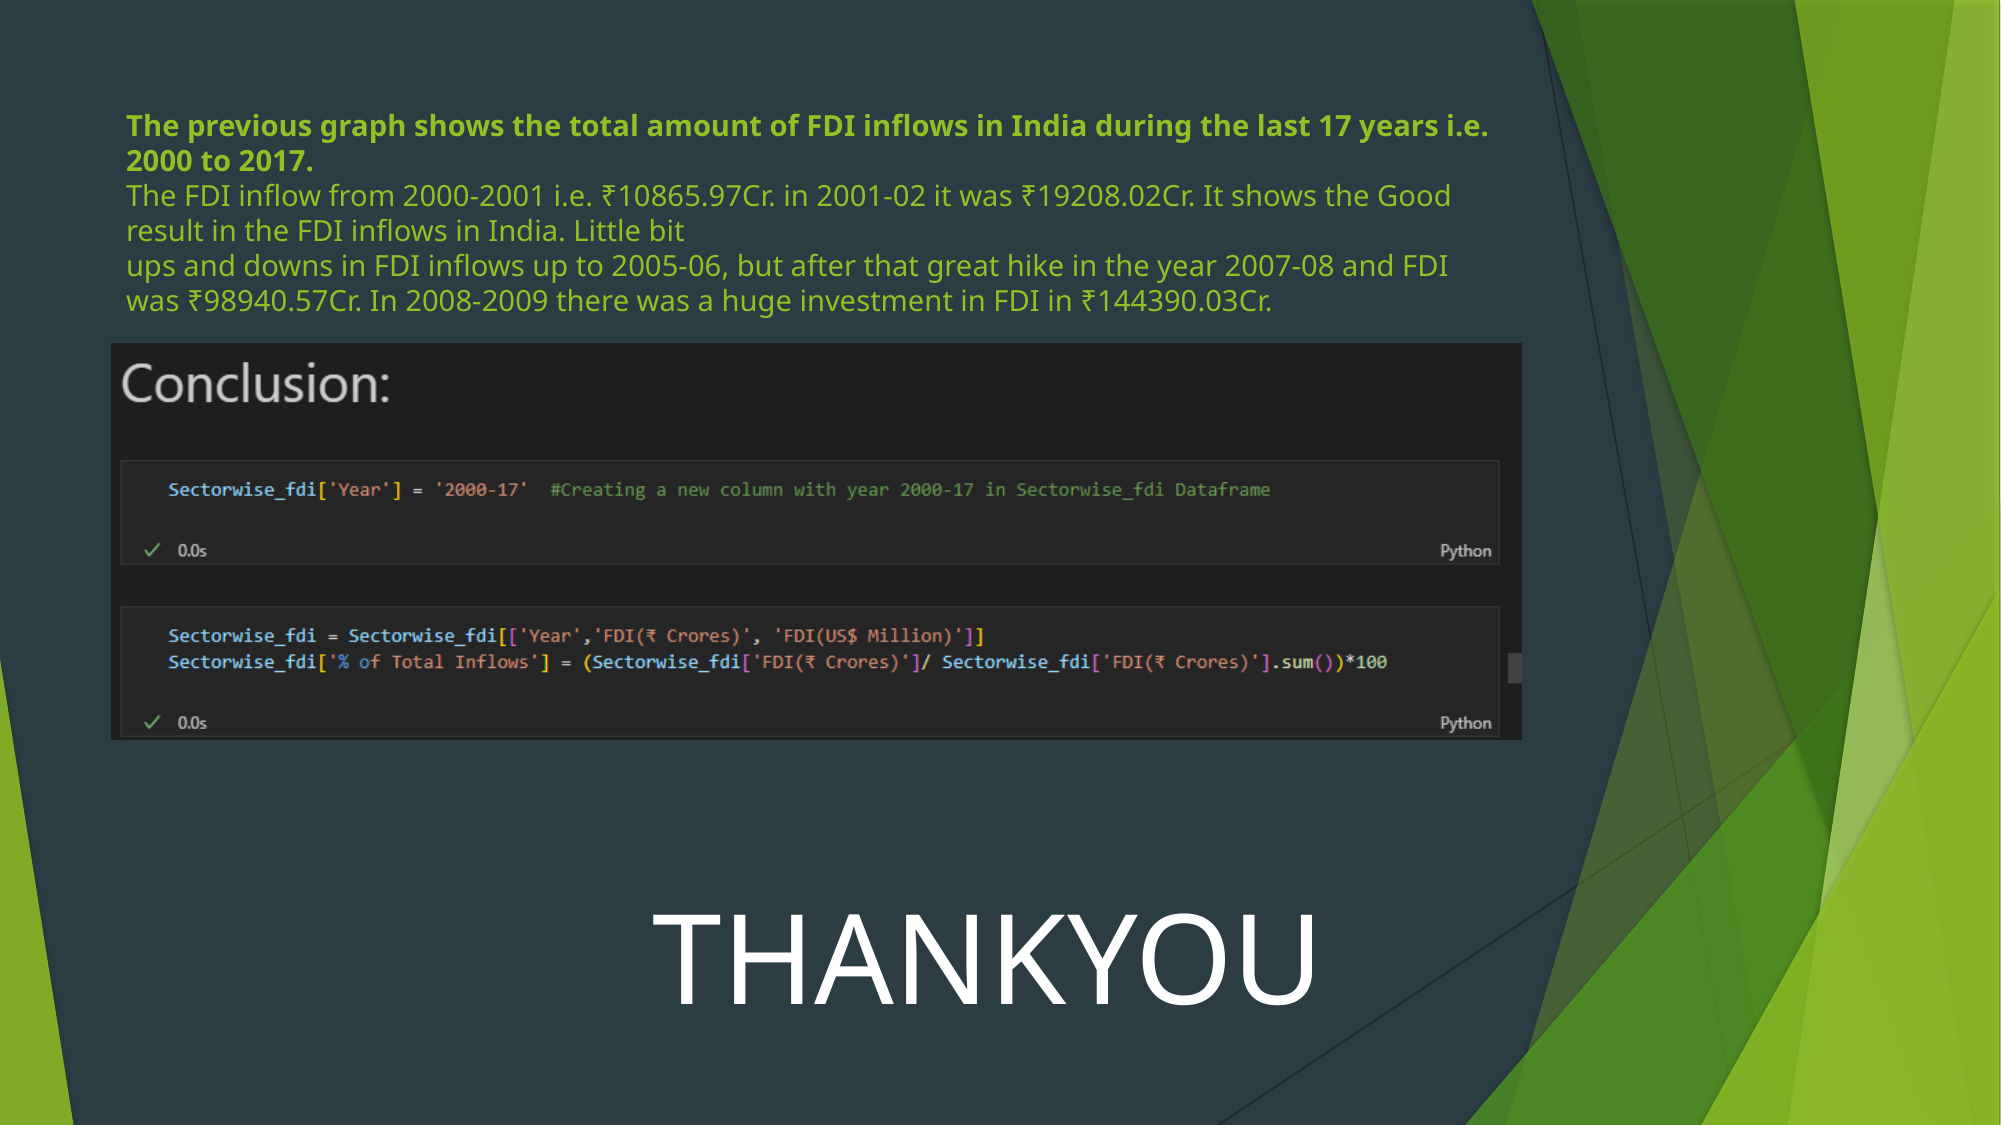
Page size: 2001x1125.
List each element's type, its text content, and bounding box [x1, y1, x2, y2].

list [110, 343, 1522, 741]
title The previous graph shows the total amount of FDI inflows in India during the last 17 years i.e. 2000 to 2017. The FDI inflow from 2000-2001 i.e. ₹10865.97Cr. in 2001-02 it was ₹19208.02Cr. It shows the Good result in the FDI inflows in India. Little bit ups and downs in FDI inflows up to 2005-06, but after that great hike in the year 2007-08 and FDI was ₹98940.57Cr. In 2008-2009 there was a huge investment in FDI in ₹144390.03Cr. [111, 99, 1522, 317]
text_box THANKYOU [637, 872, 1467, 1038]
